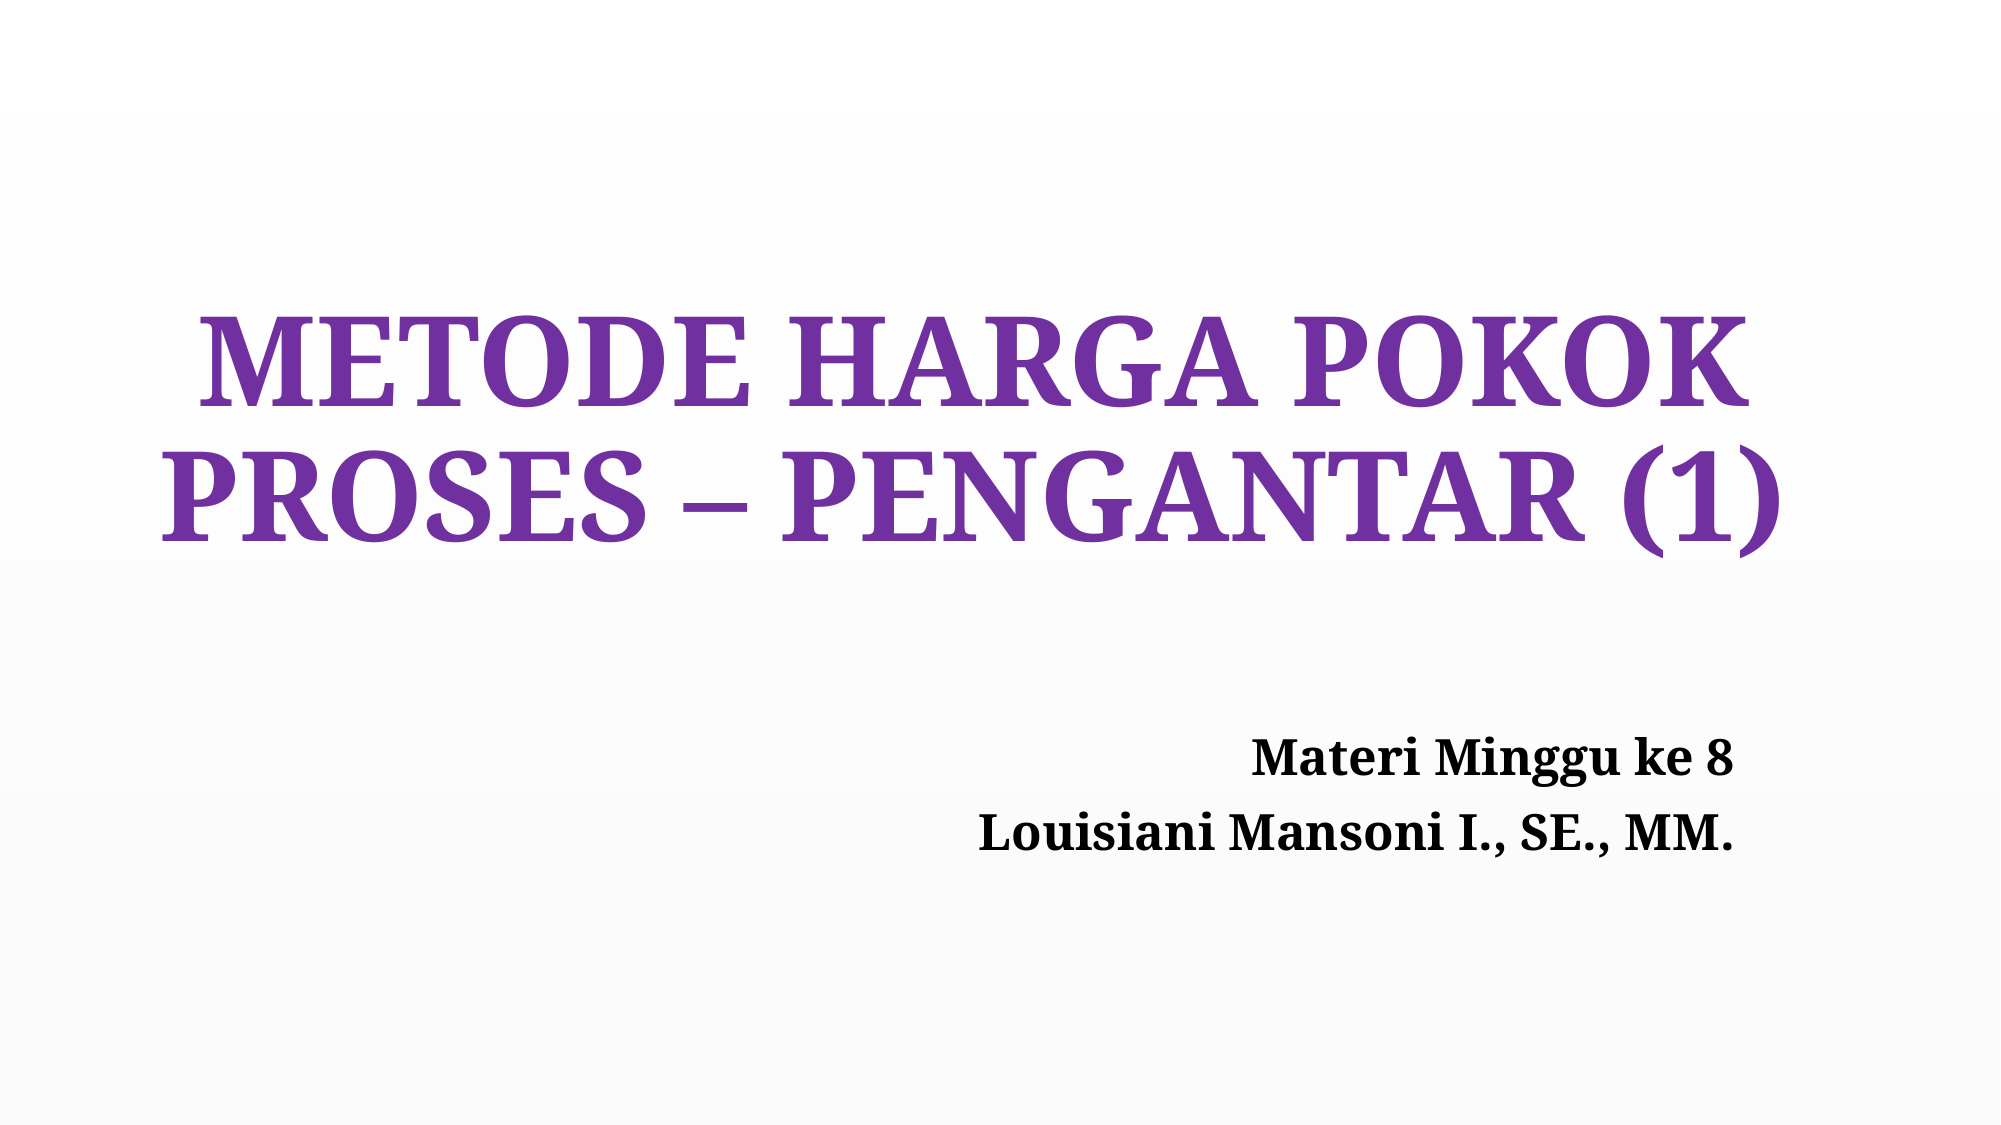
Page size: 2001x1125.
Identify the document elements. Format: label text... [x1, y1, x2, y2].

subtitle Materi Minggu ke 8 Louisiani Mansoni I., SE., MM. [249, 724, 1750, 945]
title METODE HARGA POKOK PROSES – PENGANTAR (1) [122, 204, 1826, 576]
